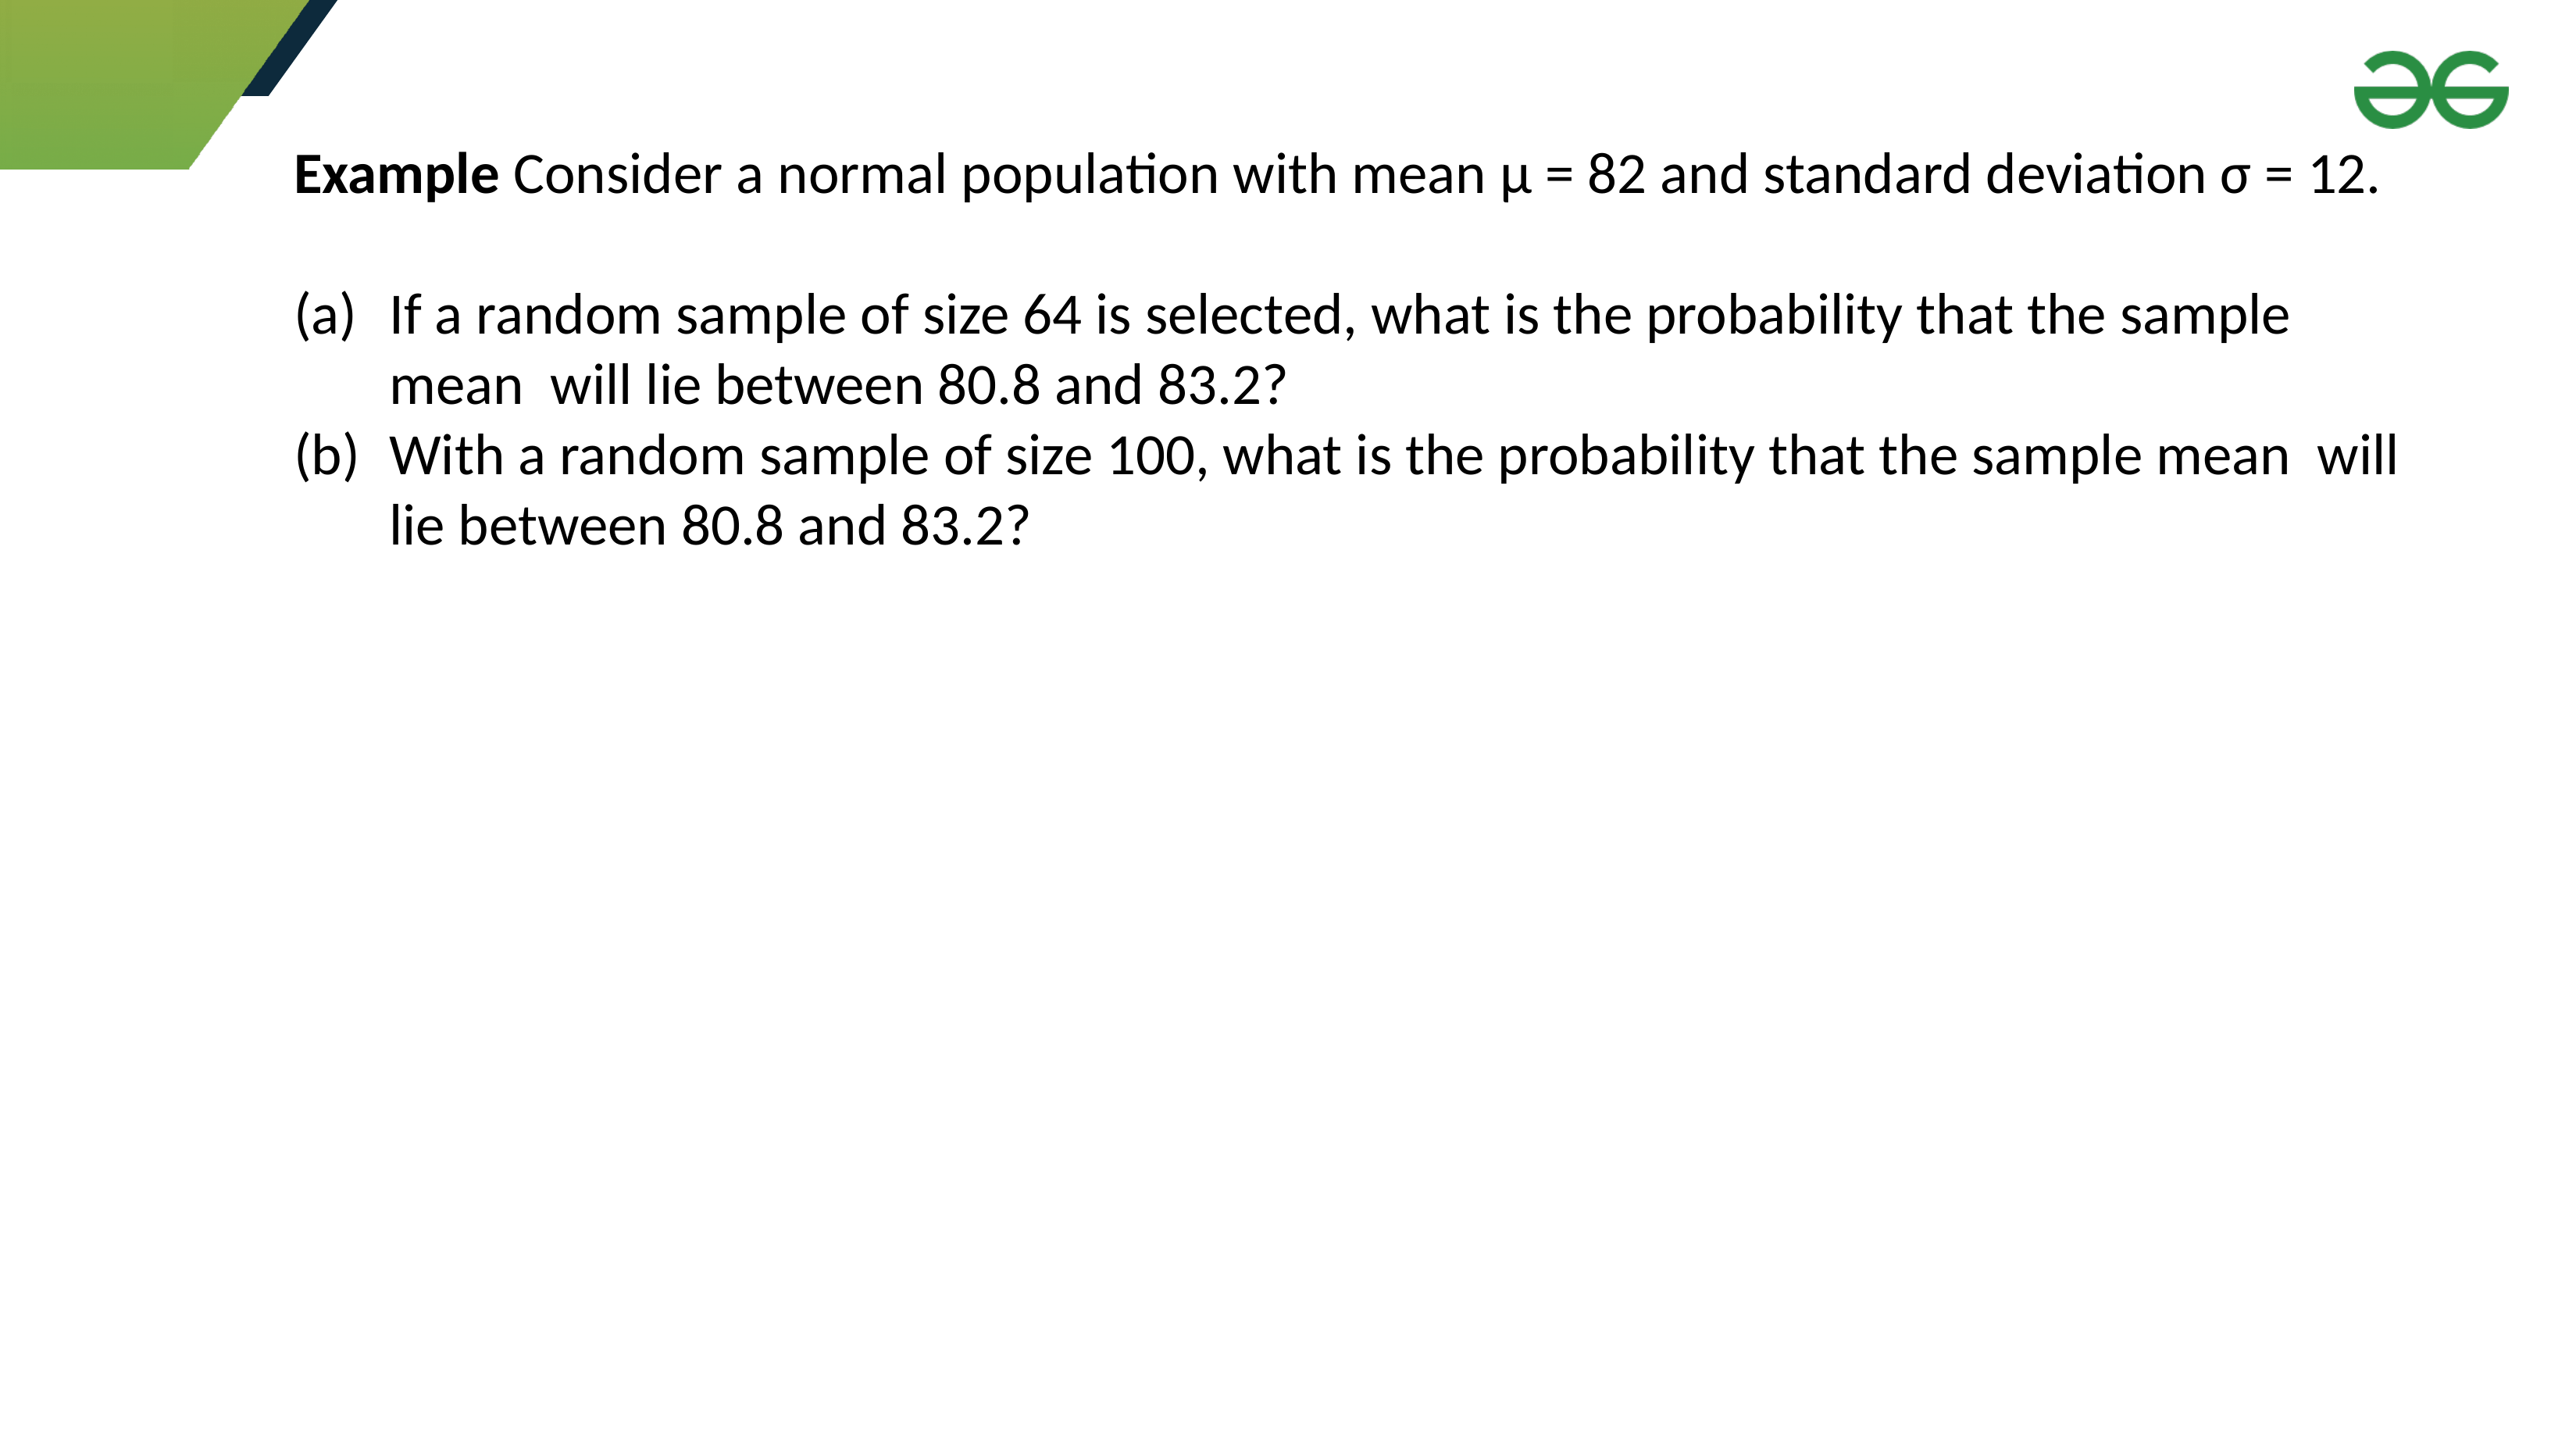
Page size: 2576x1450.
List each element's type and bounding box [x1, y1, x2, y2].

picture [0, 0, 309, 170]
picture [2353, 50, 2509, 130]
picture [305, 161, 309, 170]
